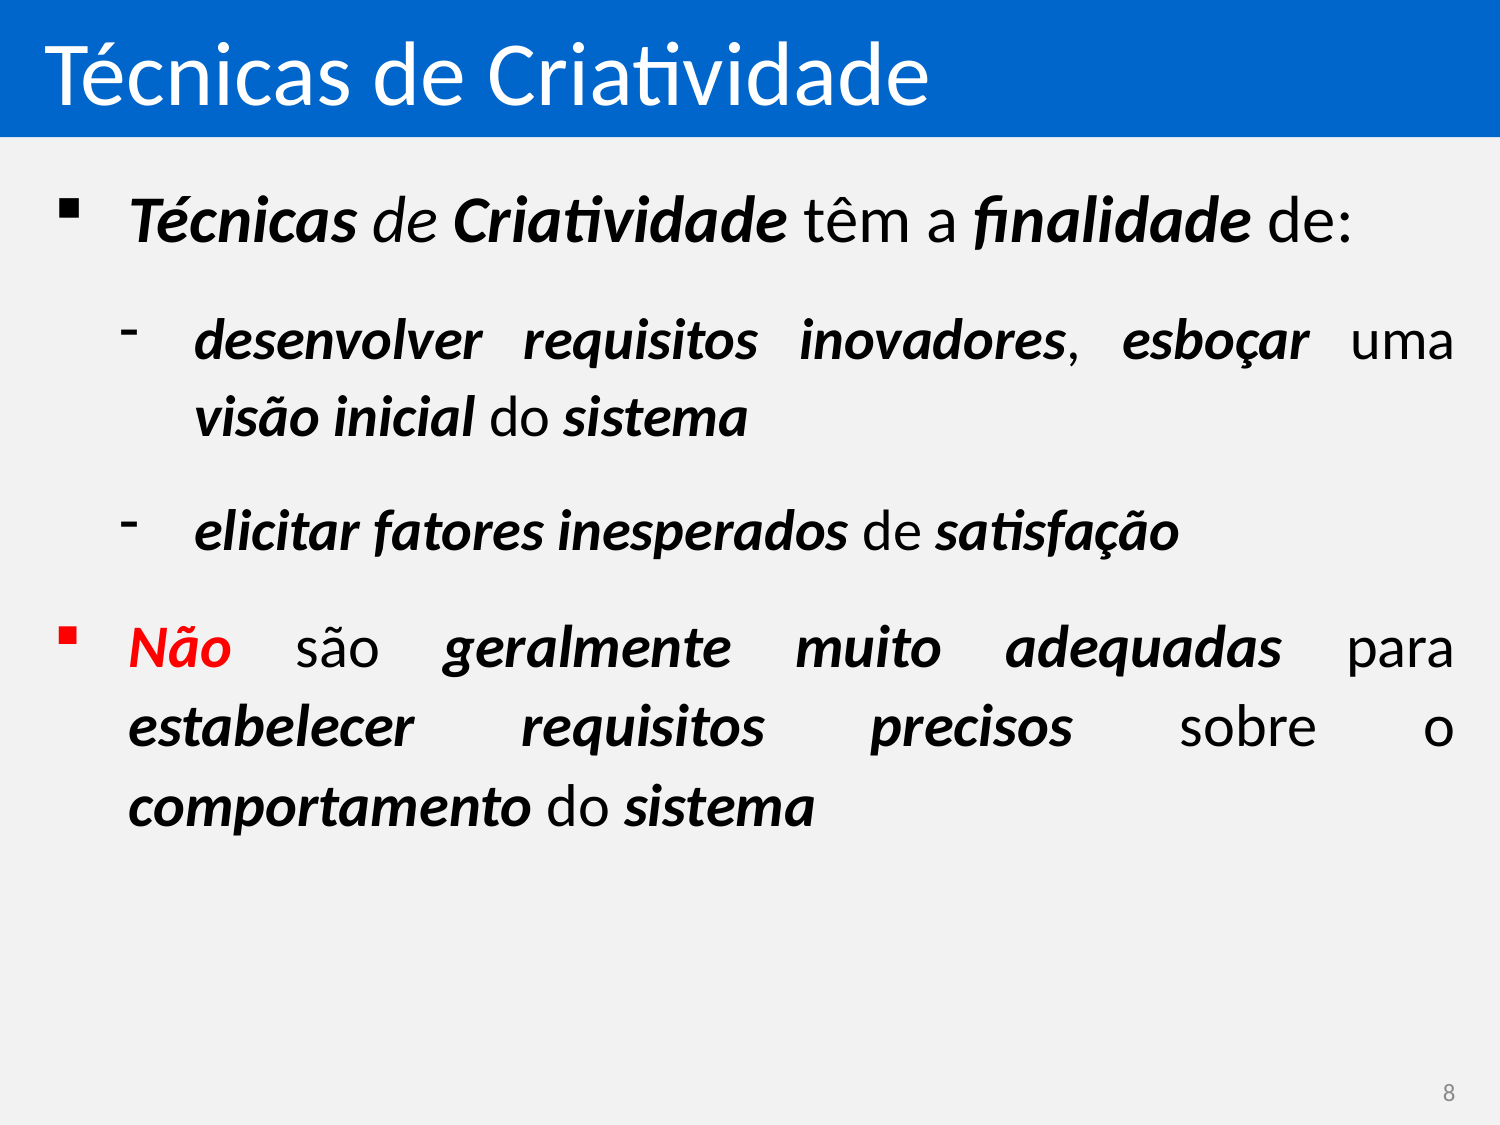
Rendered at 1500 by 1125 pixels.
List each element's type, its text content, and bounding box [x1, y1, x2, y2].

title Técnicas de Criatividade [29, 0, 1471, 138]
list Técnicas de Criatividade têm a finalidade de: desenvolver requisitos inovadores, esboçar uma visão inicial do sistema elicitar fatores inesperados de satisfação Não são geralmente muito adequadas para estabelecer requisitos precisos sobre o comportamento do sistema [29, 160, 1471, 1083]
slide_number 8 [1116, 1061, 1471, 1122]
